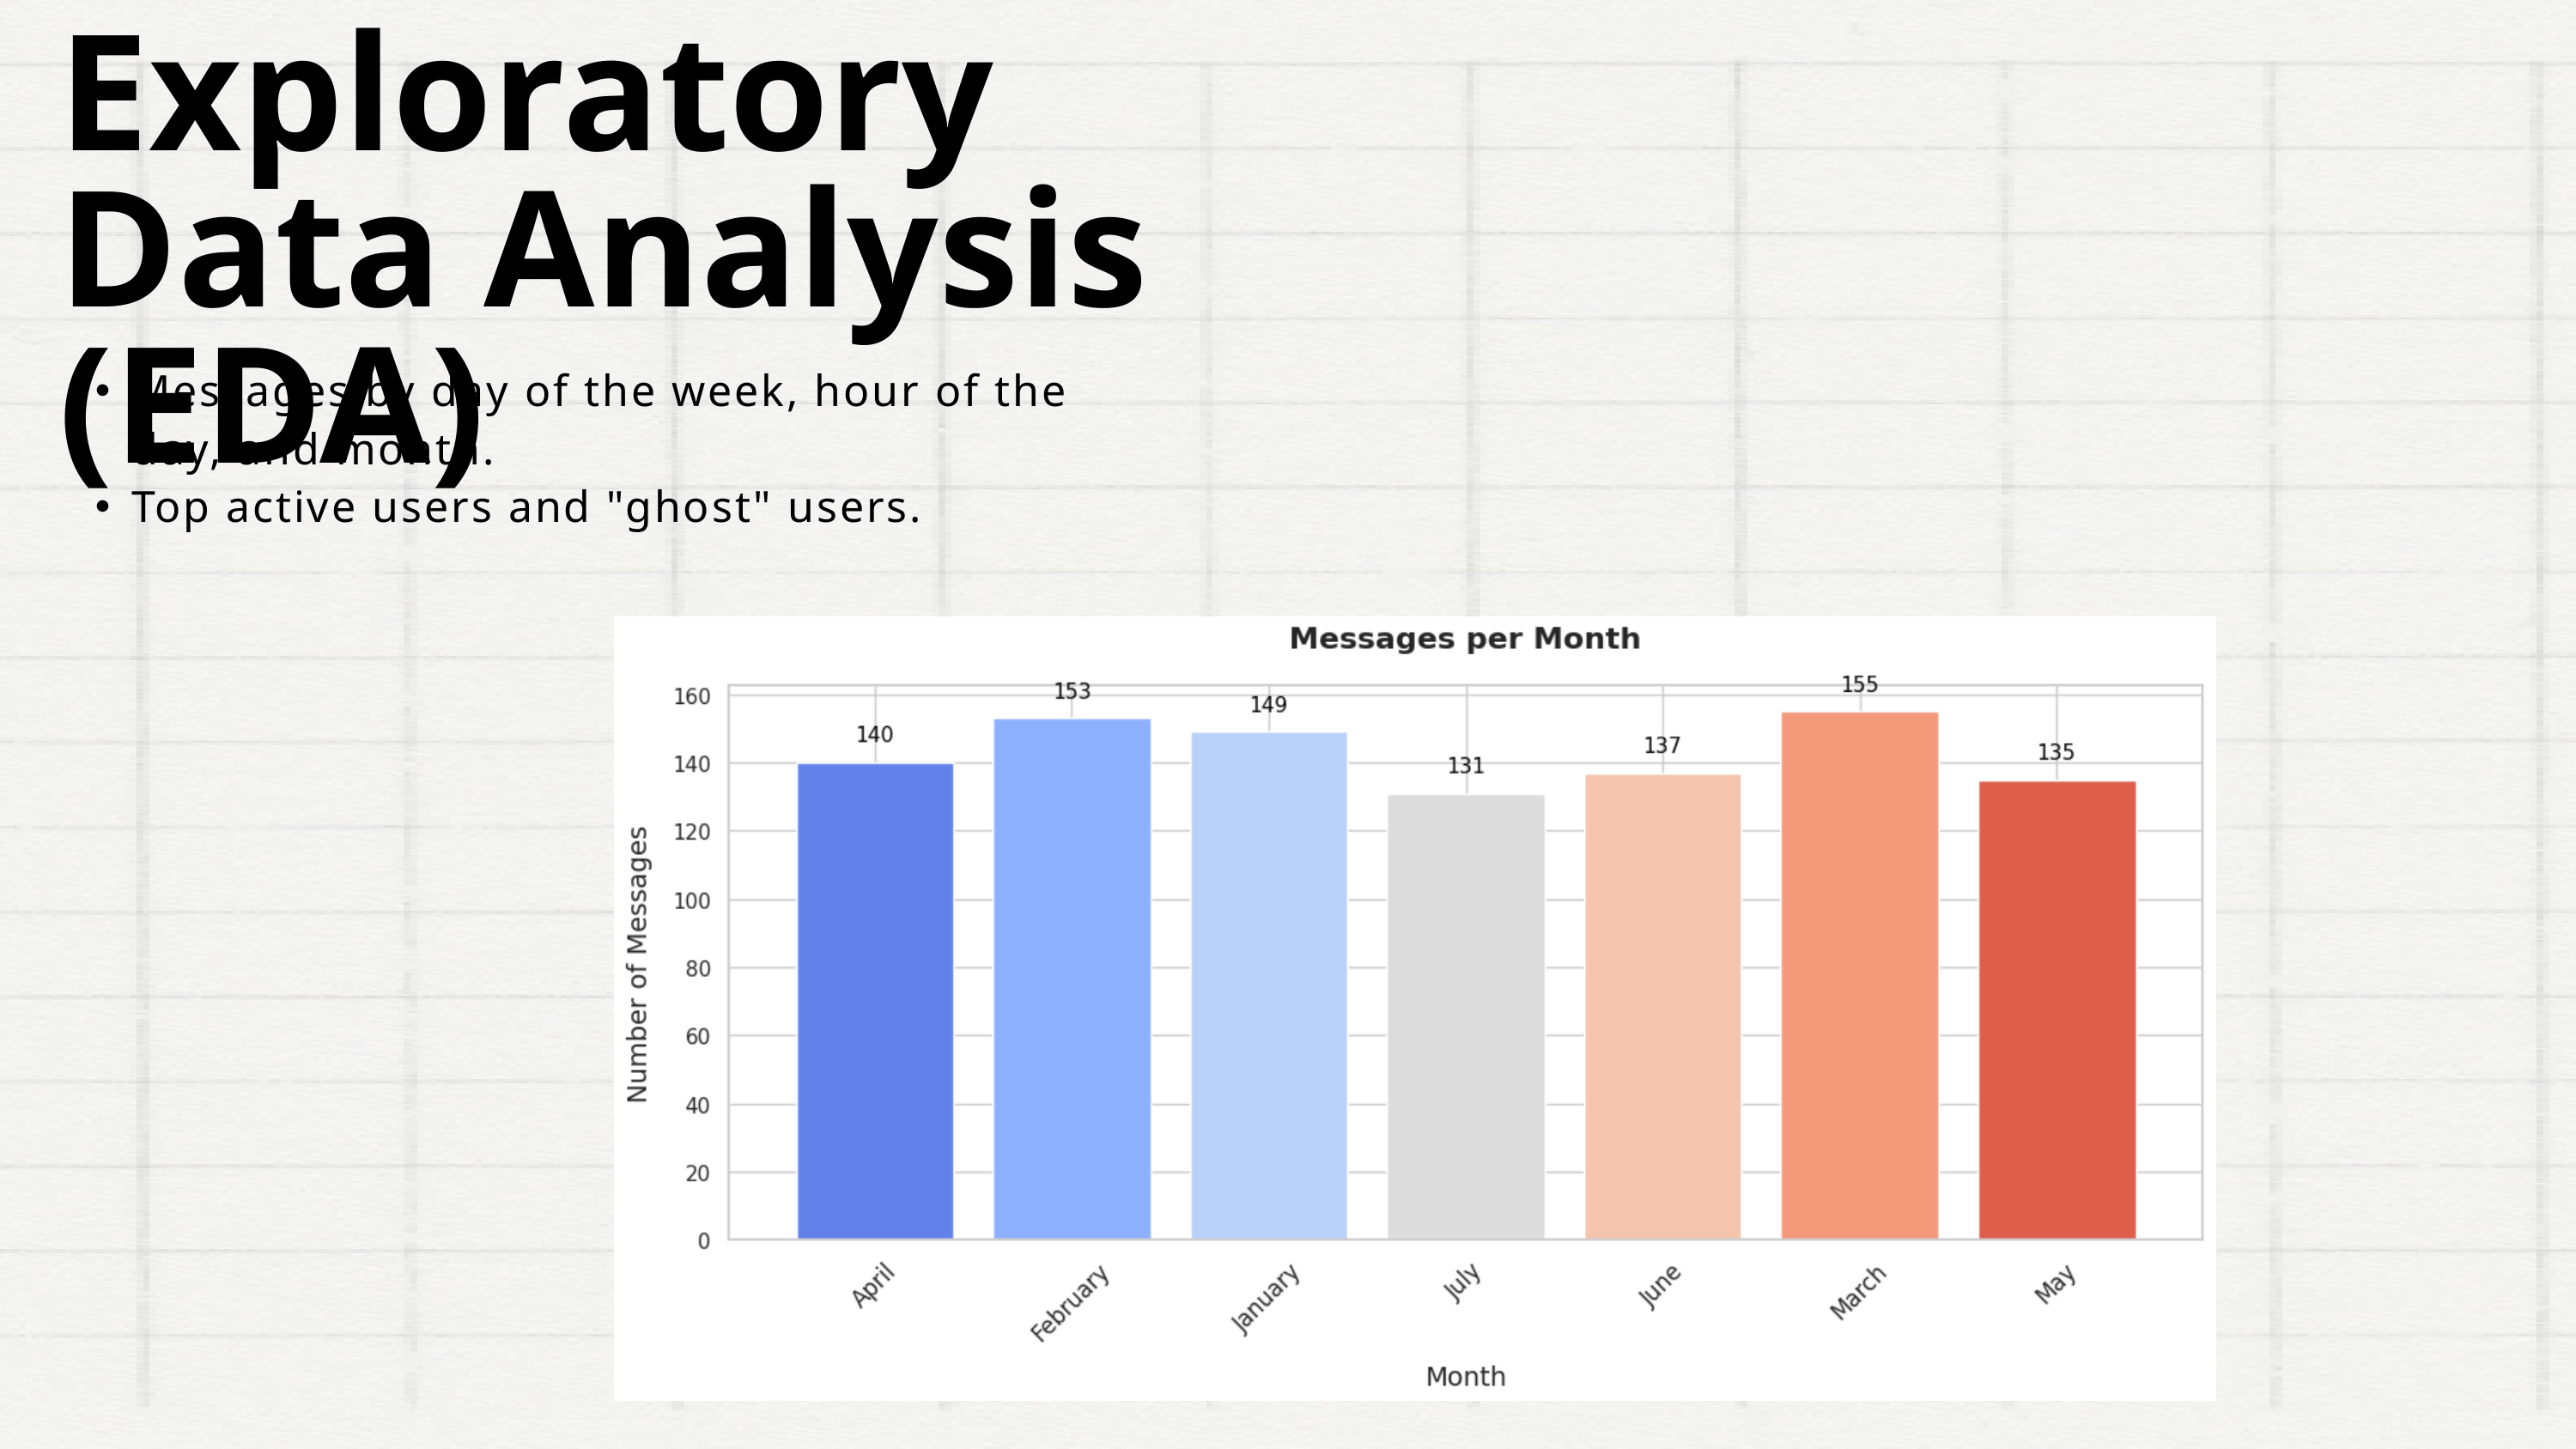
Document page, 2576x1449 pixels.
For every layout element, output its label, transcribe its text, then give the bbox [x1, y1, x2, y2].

text_box Exploratory Data Analysis (EDA) [58, 27, 1415, 652]
text_box [0, 0, 2576, 1449]
text_box Messages by day of the week, hour of the day, and month. Top active users and "ghost" users. [58, 357, 1145, 647]
text_box [614, 616, 2216, 1402]
